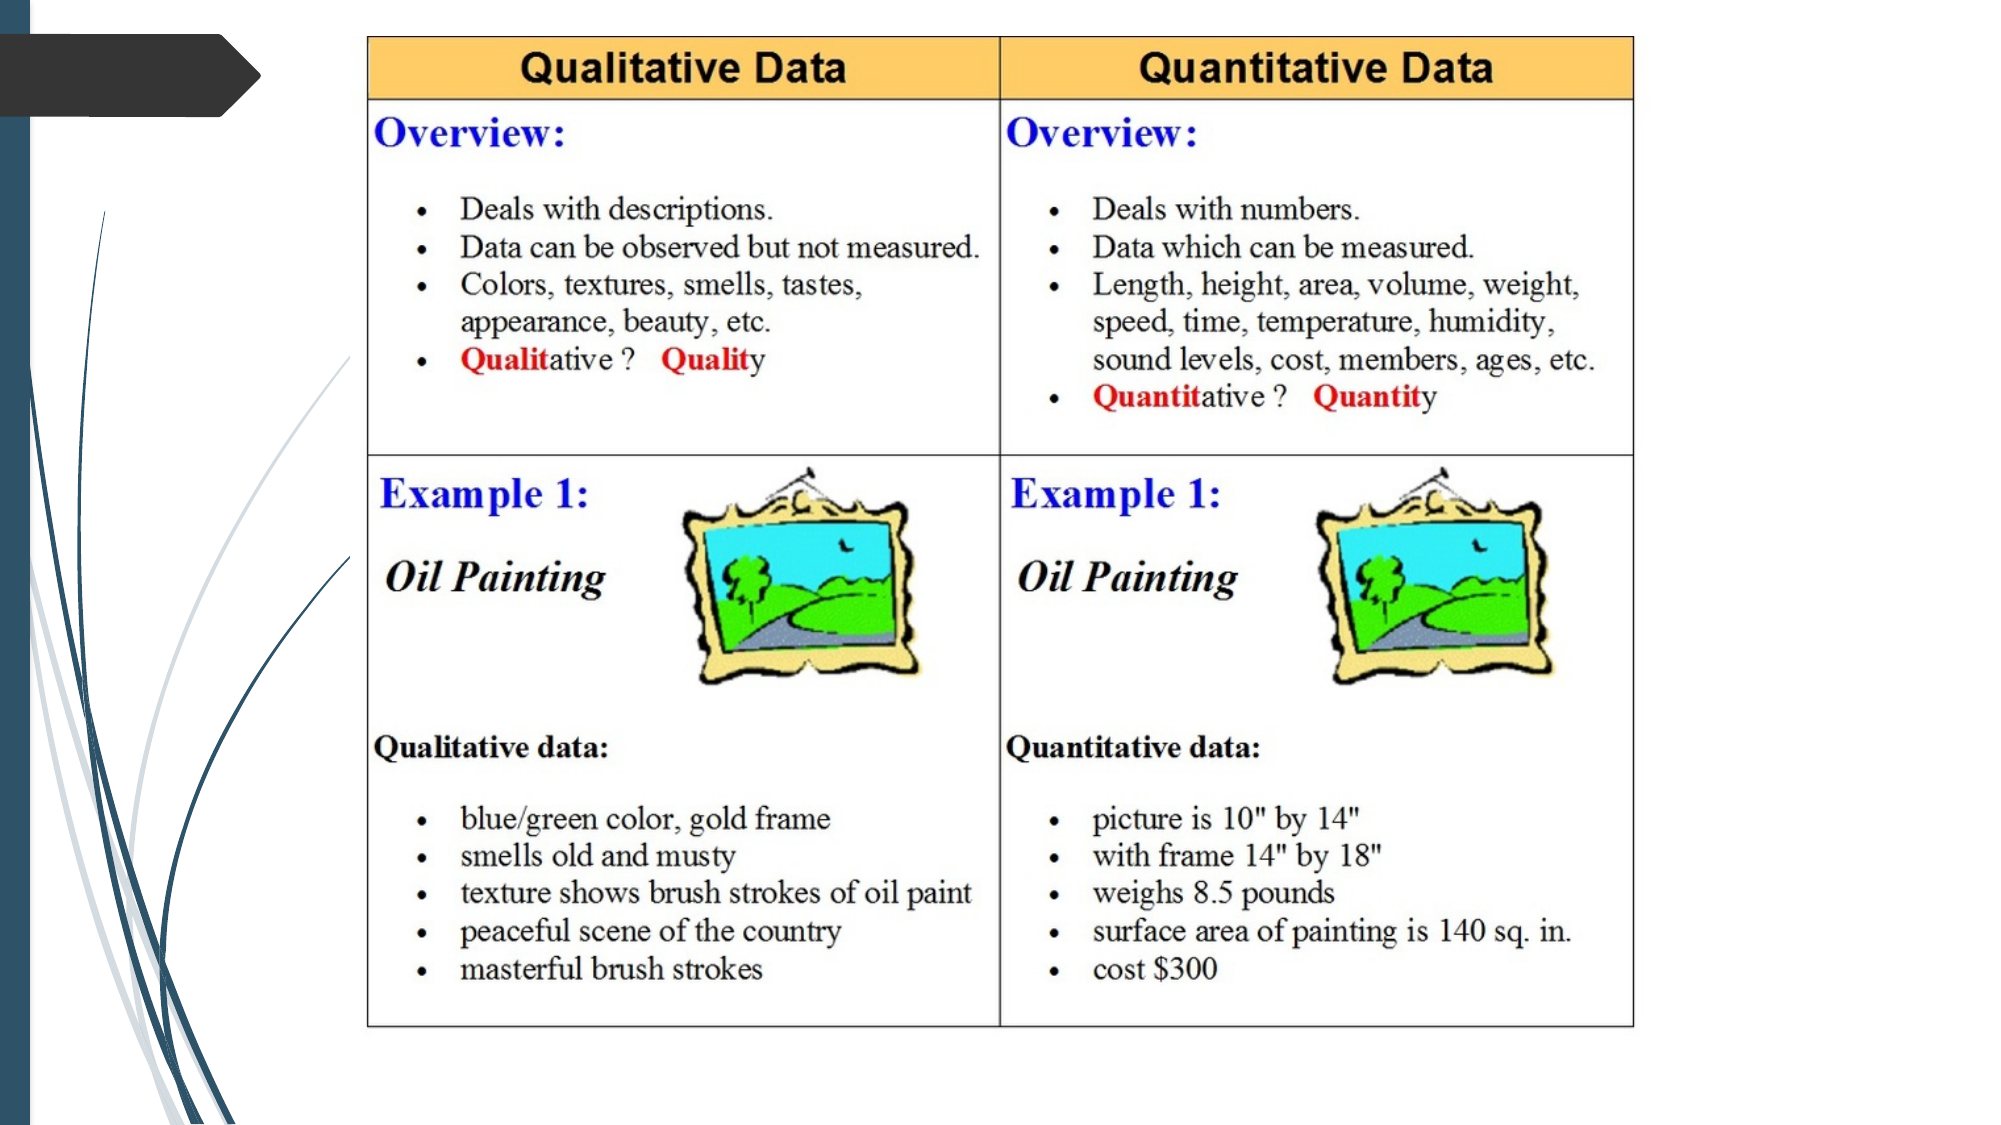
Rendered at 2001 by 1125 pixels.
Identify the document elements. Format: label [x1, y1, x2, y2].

picture [349, 36, 1655, 1090]
